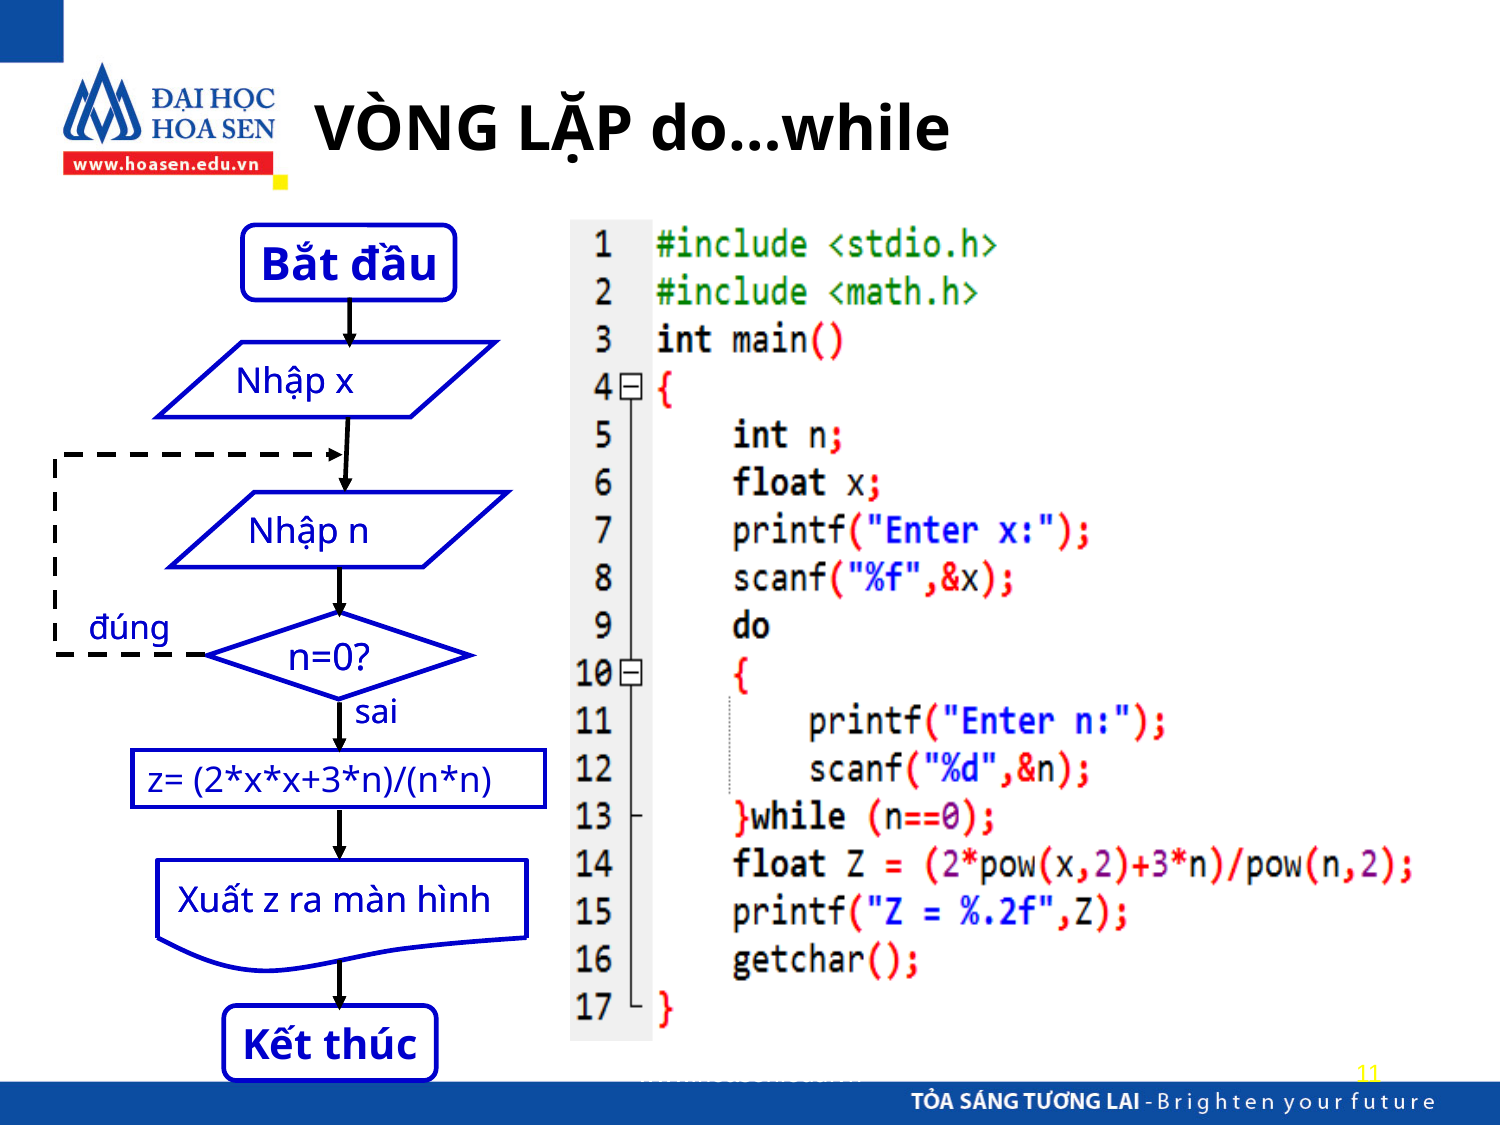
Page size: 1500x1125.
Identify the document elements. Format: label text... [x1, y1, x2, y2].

slide_number 11 [1059, 1042, 1397, 1103]
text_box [55, 224, 545, 1011]
footer www.hoasen.edu.vn [496, 1042, 1004, 1103]
picture [0, 0, 1500, 1125]
text_box VÒNG LẶP do…while [300, 80, 1450, 171]
text_box Kết thúc [223, 1011, 437, 1081]
